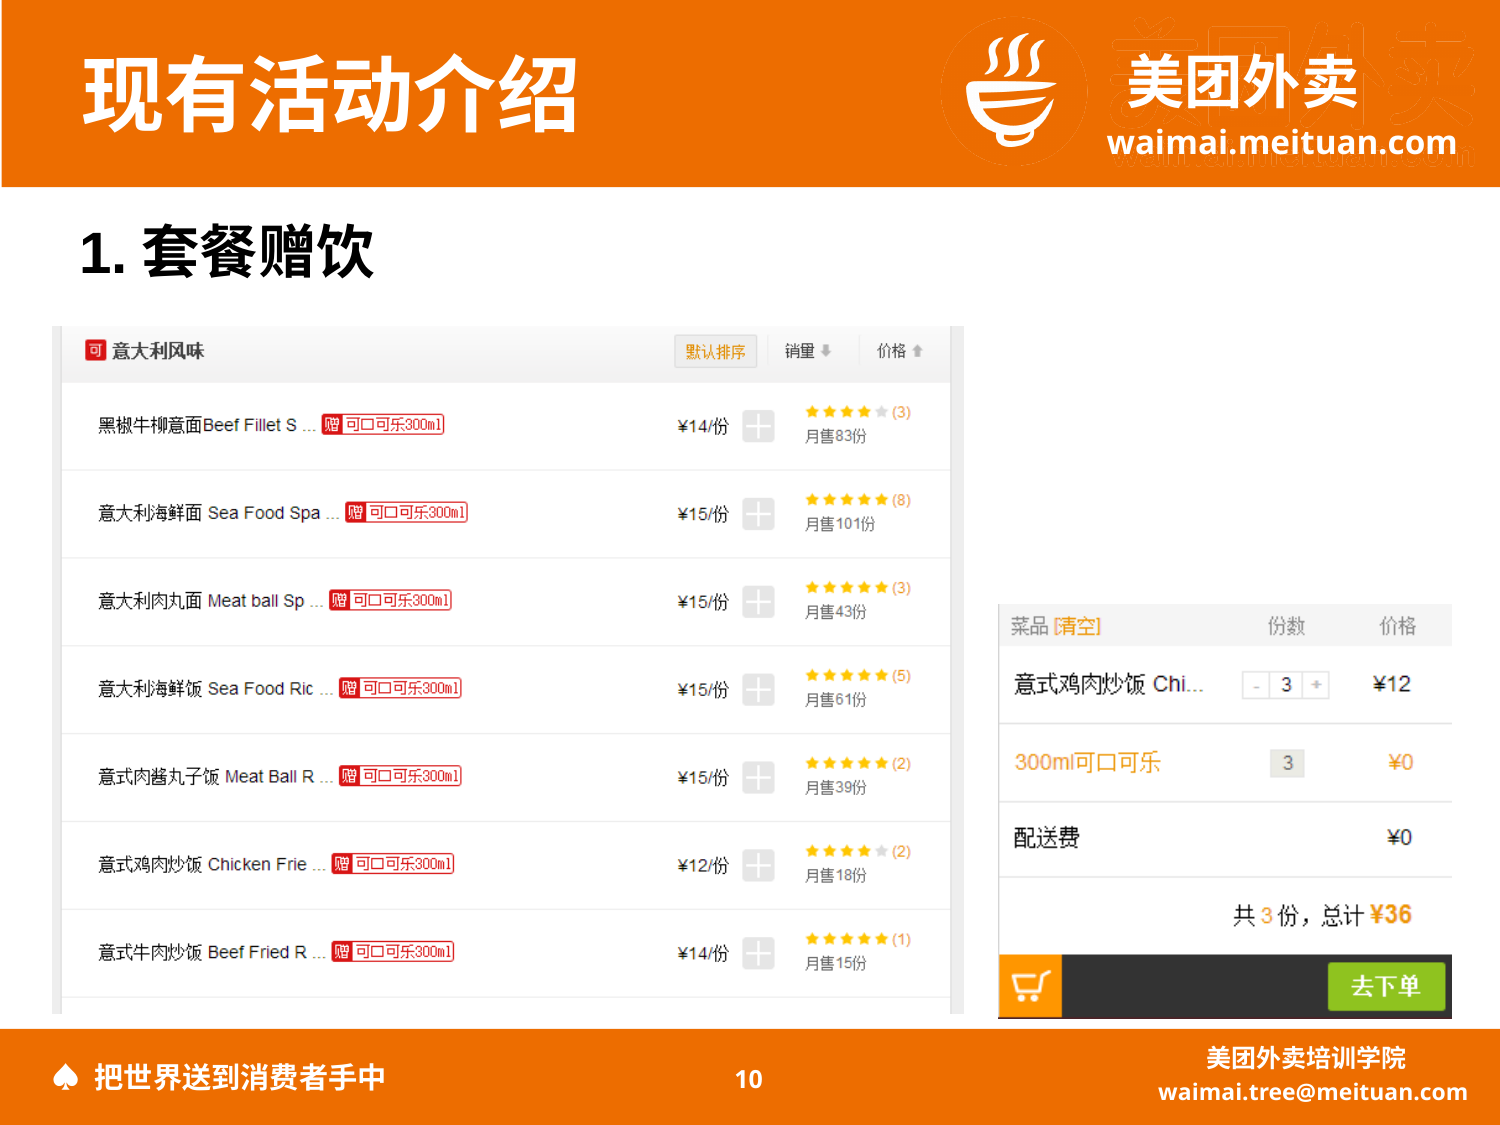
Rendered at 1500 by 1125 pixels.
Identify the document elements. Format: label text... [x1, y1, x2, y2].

picture [997, 604, 1452, 1019]
picture [939, 15, 1476, 168]
picture [52, 326, 964, 1014]
text_box 1.套餐赠饮 [64, 207, 390, 293]
text_box 现有活动介绍 [66, 34, 596, 150]
